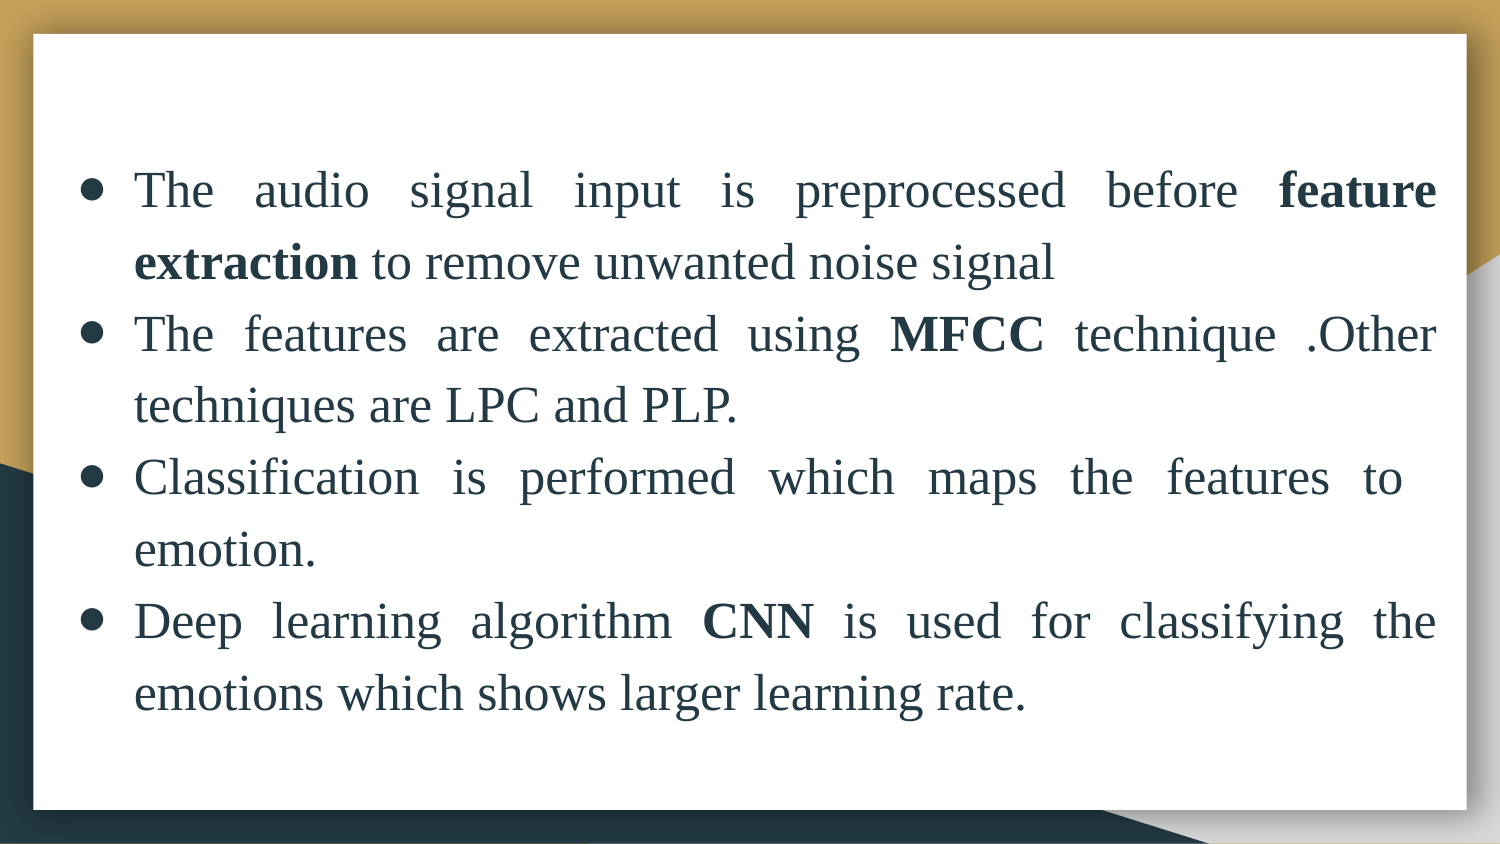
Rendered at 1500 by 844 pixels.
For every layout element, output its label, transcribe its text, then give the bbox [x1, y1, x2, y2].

list The audio signal input is preprocessed before feature extraction to remove unwanted noise signal The features are extracted using MFCC technique .Other techniques are LPC and PLP. Classification is performed which maps the features to emotion. Deep learning algorithm CNN is used for classifying the emotions which shows larger learning rate. [43, 61, 1452, 817]
